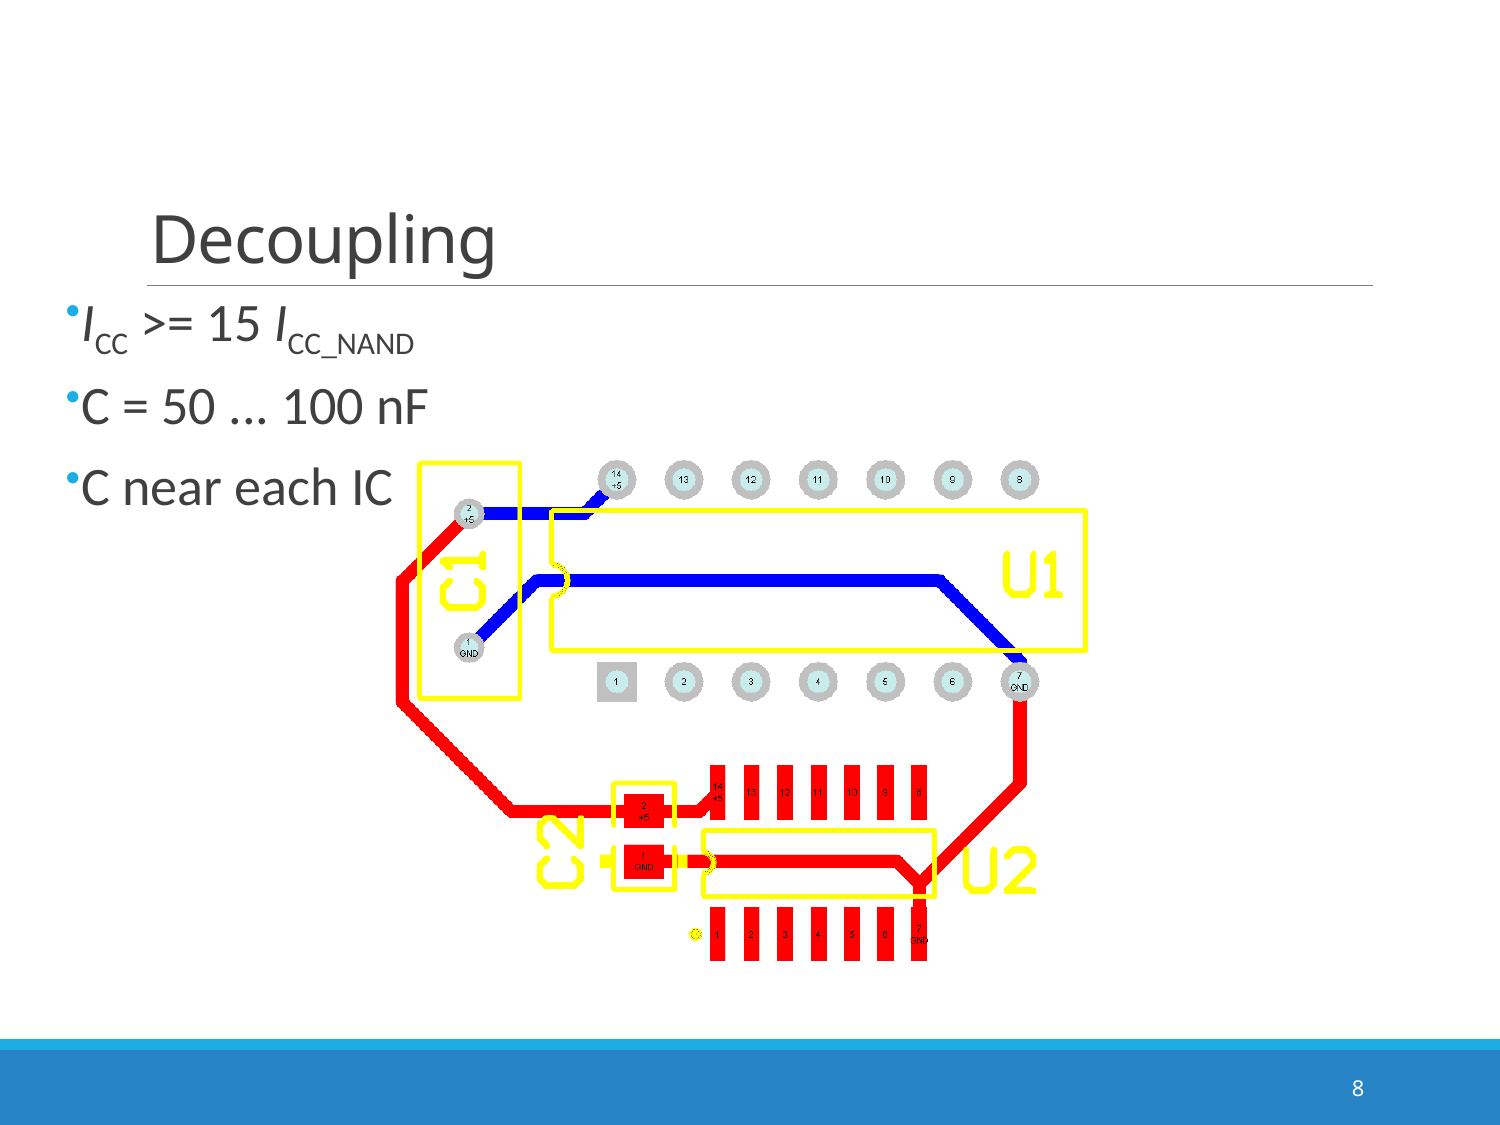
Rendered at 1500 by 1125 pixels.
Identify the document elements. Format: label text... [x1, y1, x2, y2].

slide_number 8 [1218, 1059, 1380, 1120]
title Decoupling [135, 47, 1373, 285]
picture [386, 456, 1095, 963]
list ICC >= 15 ICC_NAND C = 50 ... 100 nF C near each IC [65, 286, 1416, 618]
